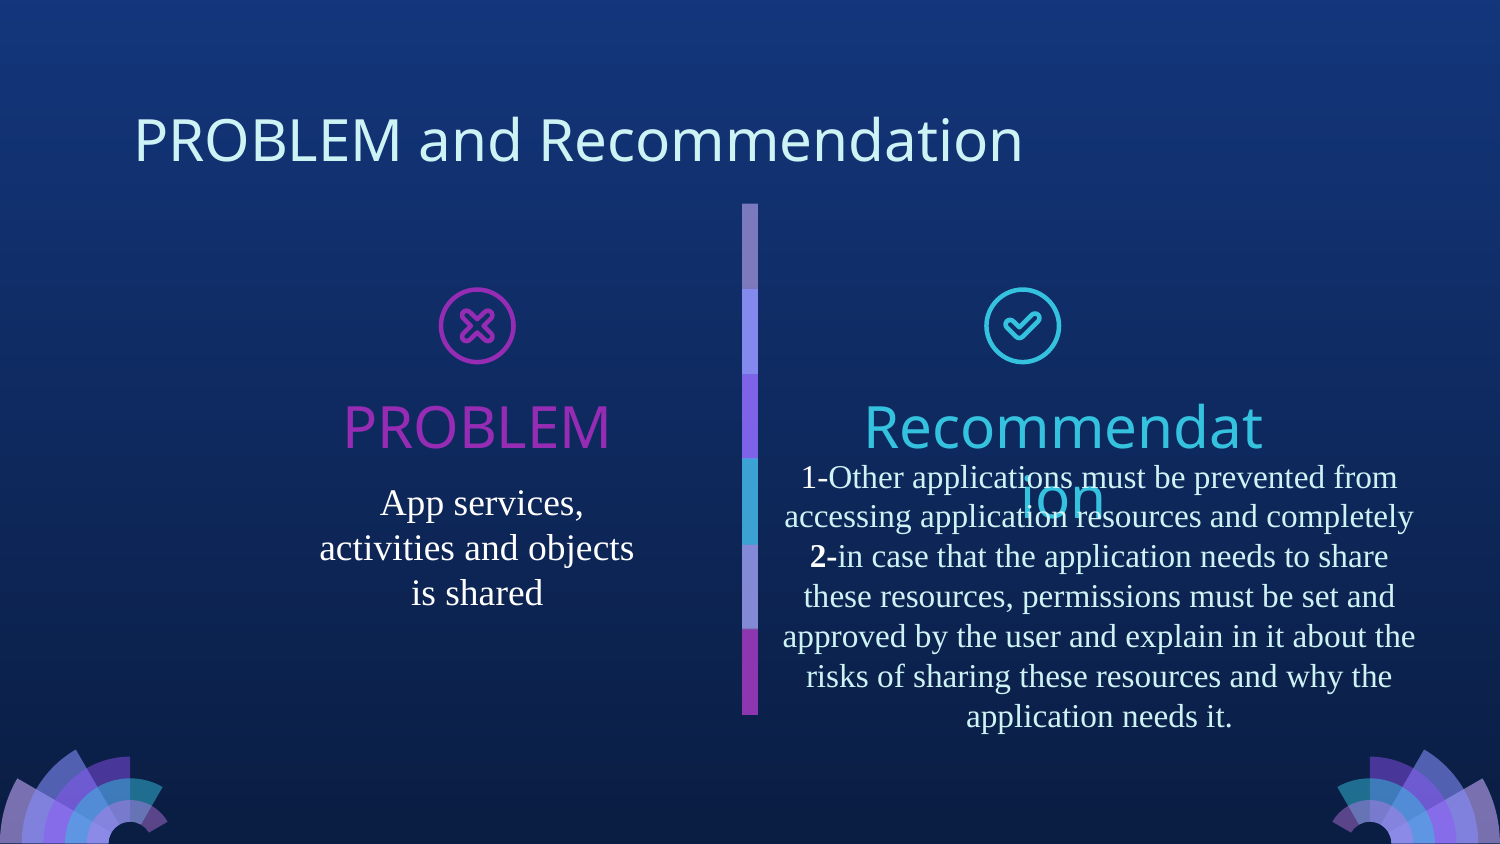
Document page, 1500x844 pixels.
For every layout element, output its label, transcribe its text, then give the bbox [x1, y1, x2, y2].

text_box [438, 287, 516, 365]
title PROBLEM [301, 375, 654, 470]
list 1-Other applications must be prevented from accessing application resources and completely 2-in case that the application needs to share these resources, permissions must be set and approved by the user and explain in it about the risks of sharing these resources and why the application needs it. [762, 439, 1437, 609]
title PROBLEM and Recommendation [118, 88, 1382, 183]
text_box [983, 287, 1062, 365]
list App services, activities and objects is shared [301, 470, 654, 632]
title Recommendation [846, 375, 1281, 439]
